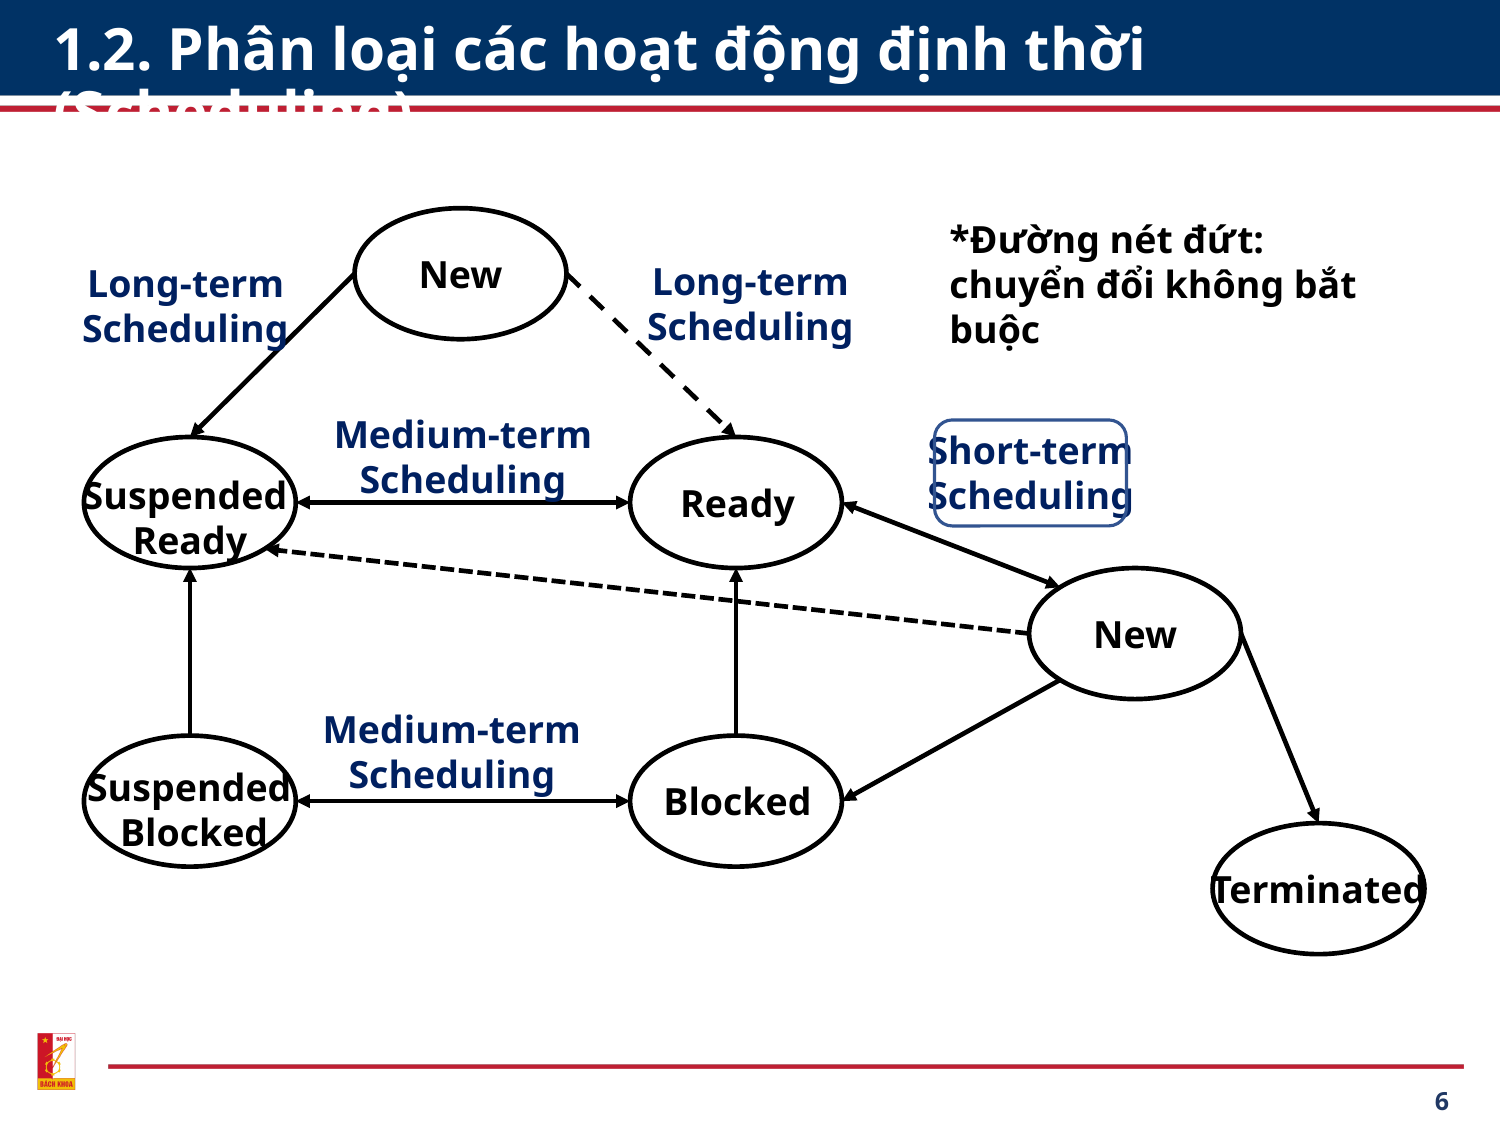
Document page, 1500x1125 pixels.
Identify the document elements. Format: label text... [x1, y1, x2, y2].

text_box [1223, 822, 1414, 858]
text_box [933, 418, 1128, 527]
text_box [1028, 567, 1242, 701]
text_box [1223, 919, 1414, 956]
picture [0, 0, 1500, 1125]
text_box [841, 679, 1061, 802]
text_box [102, 435, 278, 464]
text_box Medium-term Scheduling [319, 503, 607, 509]
text_box Terminated [1195, 858, 1442, 919]
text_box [1240, 633, 1319, 824]
slide_number 6 [1126, 1078, 1464, 1125]
text_box [146, 862, 233, 868]
text_box [629, 435, 843, 548]
text_box Long-term Scheduling [67, 252, 304, 357]
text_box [264, 548, 1030, 634]
text_box Blocked [648, 770, 827, 831]
text_box Medium-term Scheduling [308, 698, 596, 801]
text_box Suspended Blocked [72, 756, 317, 862]
text_box Short-term Scheduling [912, 419, 946, 502]
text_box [189, 273, 355, 437]
text_box Medium-term Scheduling [319, 403, 607, 502]
text_box *Đường nét đứt: chuyển đổi không bắt buộc [934, 208, 1419, 359]
text_box New [1078, 603, 1192, 663]
text_box Short-term Scheduling [1115, 419, 1149, 525]
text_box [841, 502, 1061, 588]
title 1.2. Phân loại các hoạt động định thời (Scheduling) [38, 12, 1462, 87]
text_box [353, 207, 568, 341]
text_box New [403, 243, 518, 304]
text_box Suspended Ready [67, 464, 312, 570]
text_box Ready [665, 472, 810, 532]
text_box [111, 734, 269, 756]
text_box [566, 273, 737, 437]
text_box [629, 734, 843, 868]
text_box Long-term Scheduling [632, 250, 869, 356]
